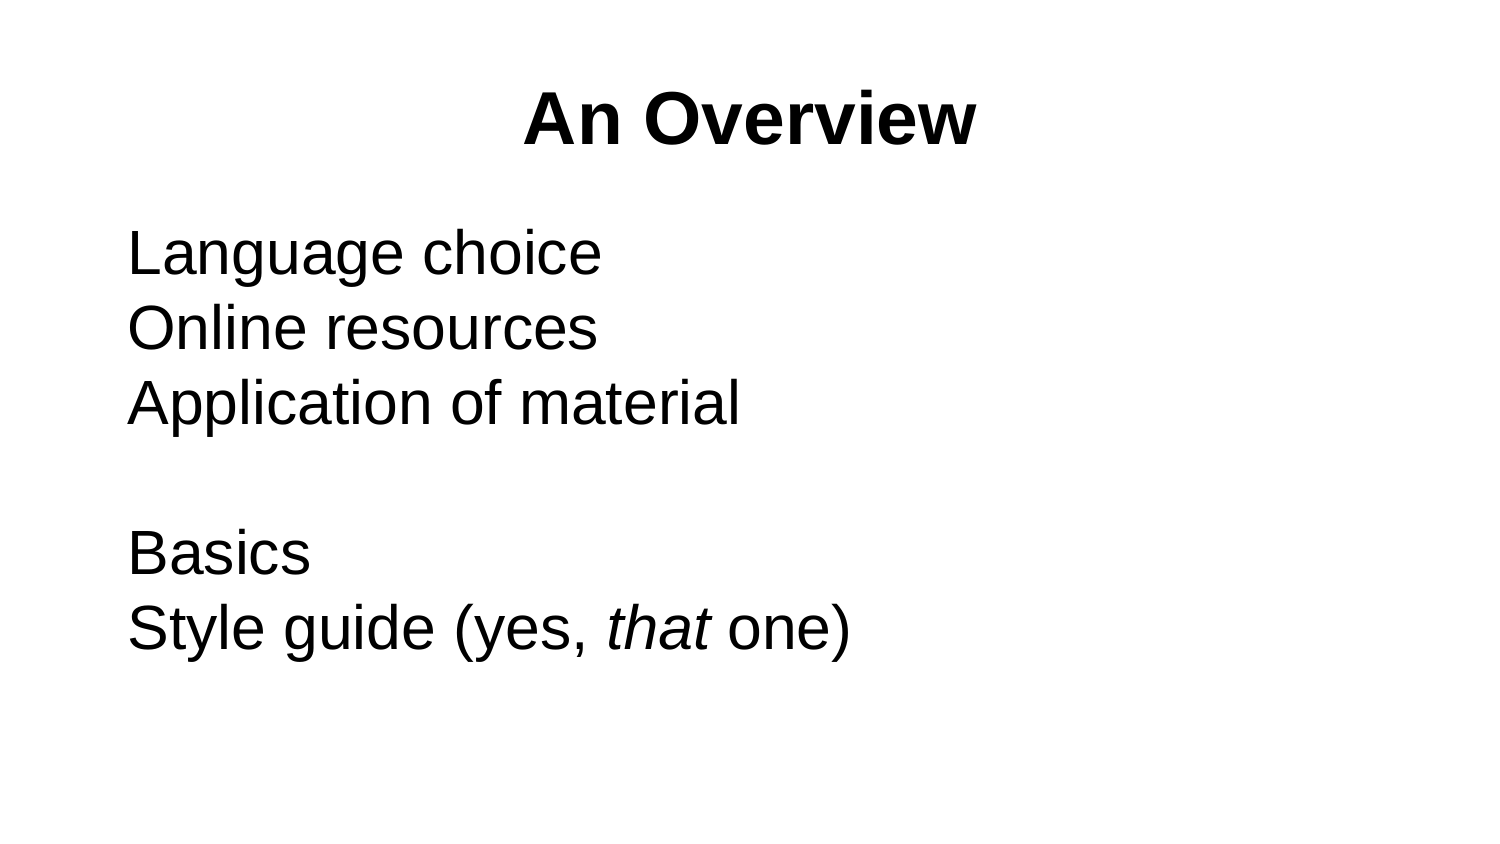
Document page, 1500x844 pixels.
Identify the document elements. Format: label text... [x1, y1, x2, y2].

list Language choice Online resources Application of material Basics Style guide (yes, that one) [75, 196, 1425, 808]
title An Overview [75, 33, 1425, 175]
